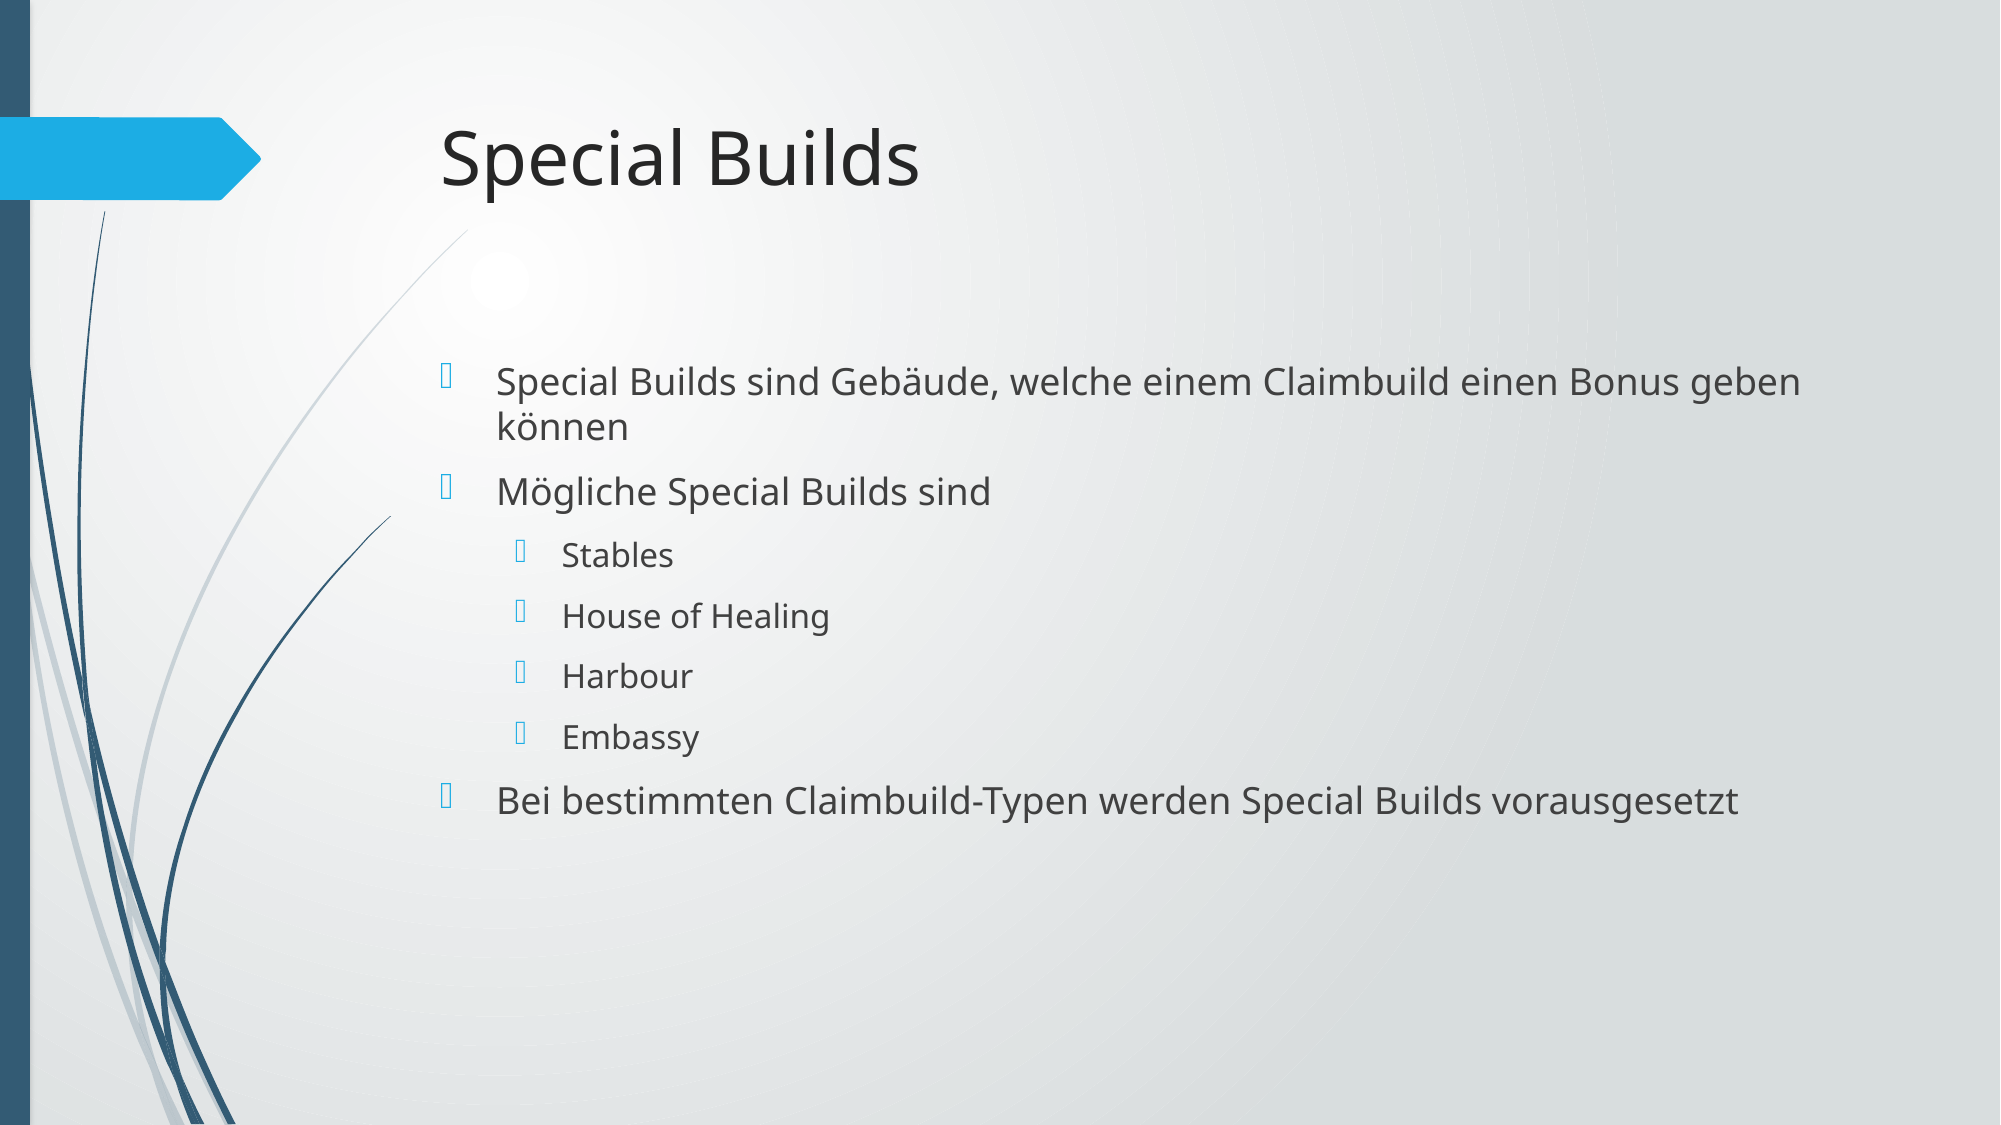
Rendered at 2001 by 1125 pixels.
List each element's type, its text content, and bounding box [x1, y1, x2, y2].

title Special Builds [425, 102, 1888, 313]
list Special Builds sind Gebäude, welche einem Claimbuild einen Bonus geben können Mögliche Special Builds sind Stables House of Healing Harbour Embassy Bei bestimmten Claimbuild-Typen werden Special Builds vorausgesetzt [424, 350, 1888, 970]
